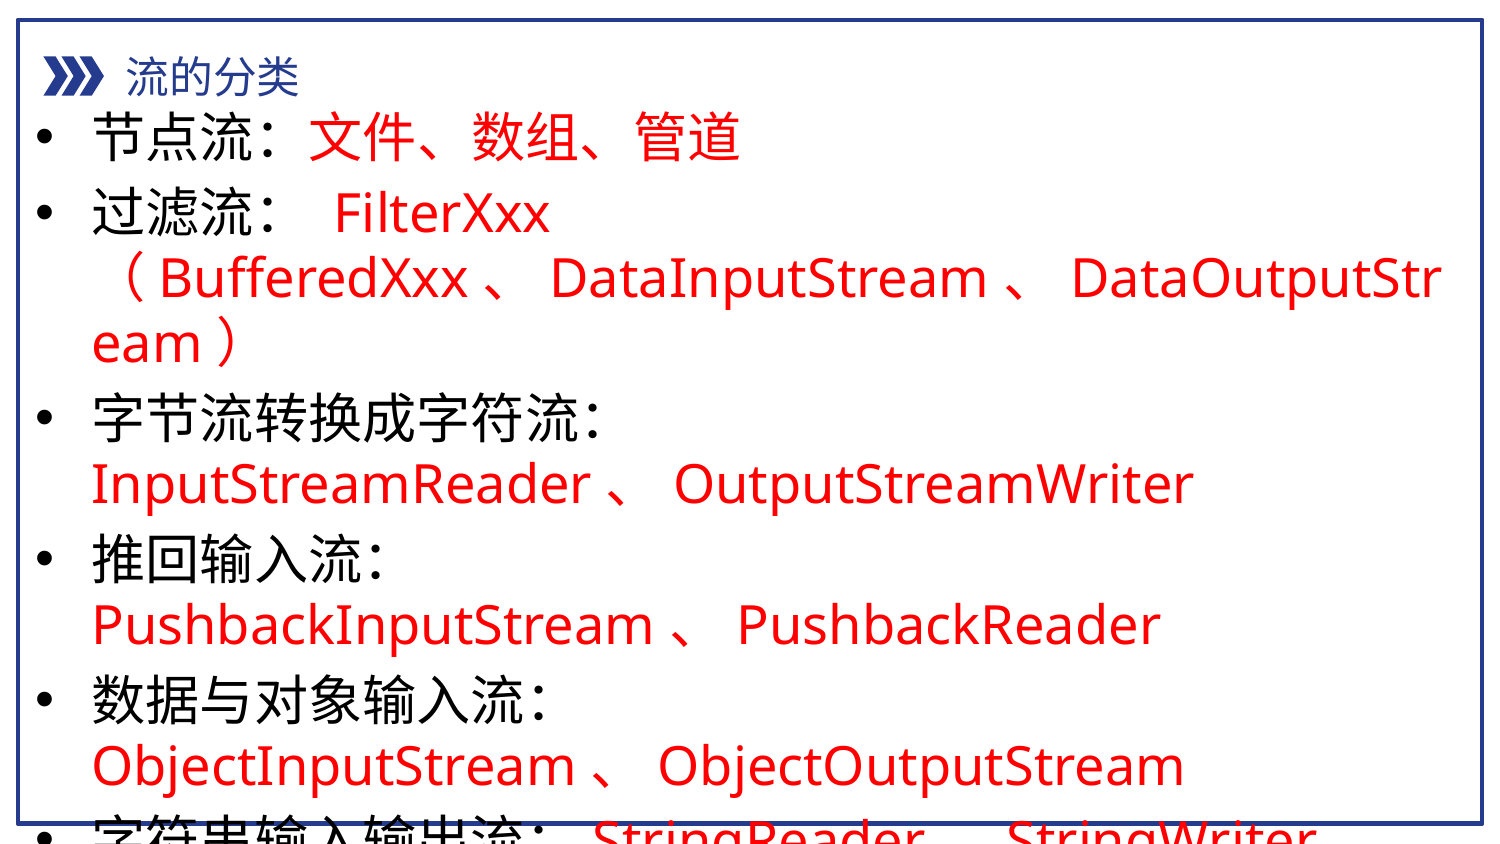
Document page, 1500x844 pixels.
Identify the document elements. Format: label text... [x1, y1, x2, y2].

text_box 节点流：文件、数组、管道 过滤流： FilterXxx （BufferedXxx、DataInputStream、DataOutputStream） 字节流转换成字符流：InputStreamReader、OutputStreamWriter 推回输入流：PushbackInputStream、PushbackReader 数据与对象输入流：ObjectInputStream、ObjectOutputStream 字符串输入输出流：StringReader、StringWriter [20, 95, 1483, 824]
text_box [16, 18, 1484, 826]
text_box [43, 41, 317, 111]
